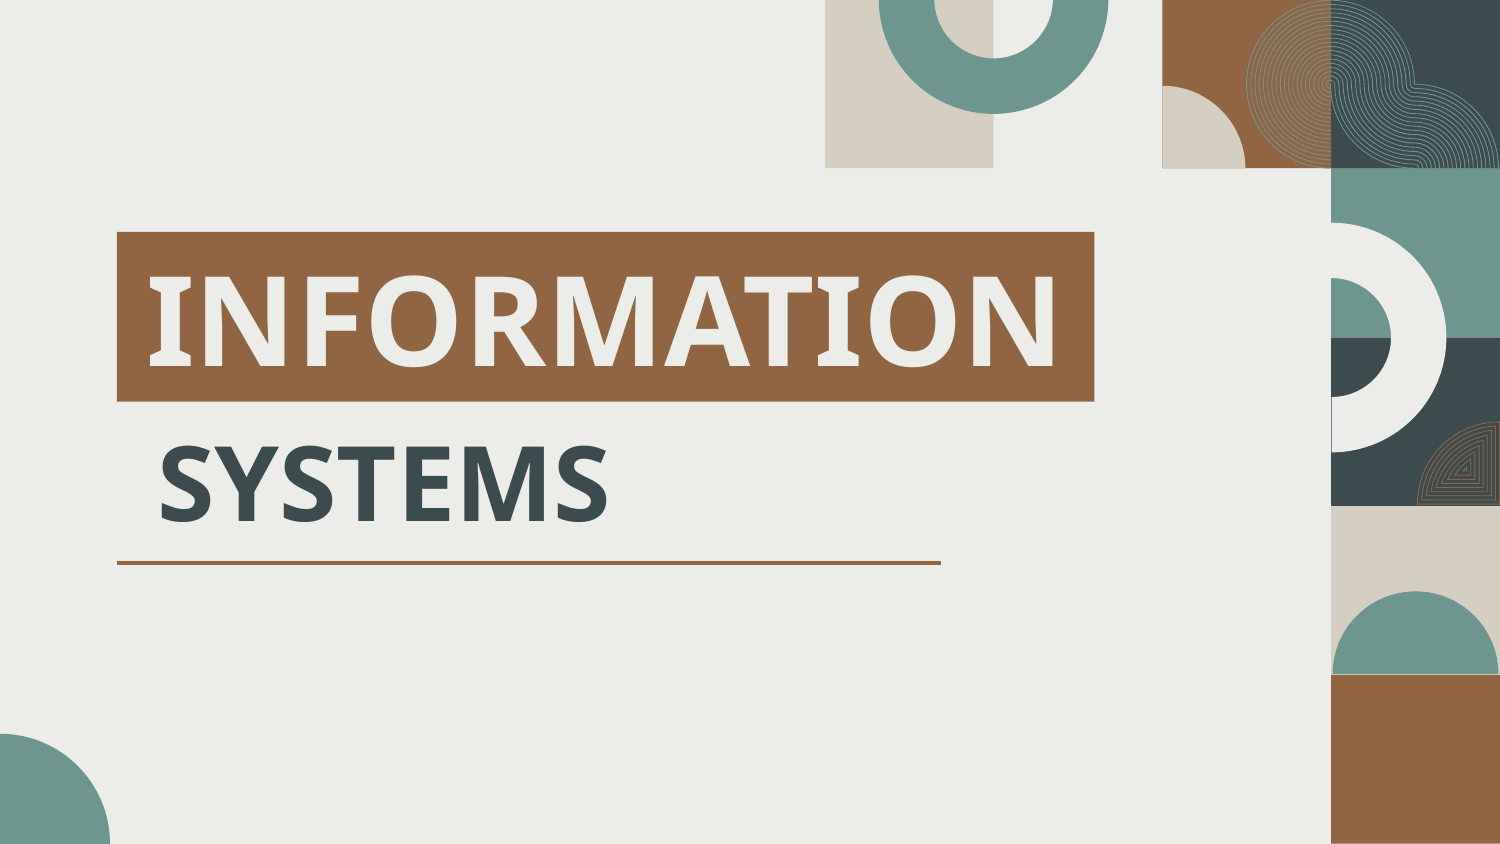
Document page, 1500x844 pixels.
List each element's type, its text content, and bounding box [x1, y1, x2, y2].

title INFORMATION [116, 231, 1095, 402]
title SYSTEMS [142, 417, 815, 558]
